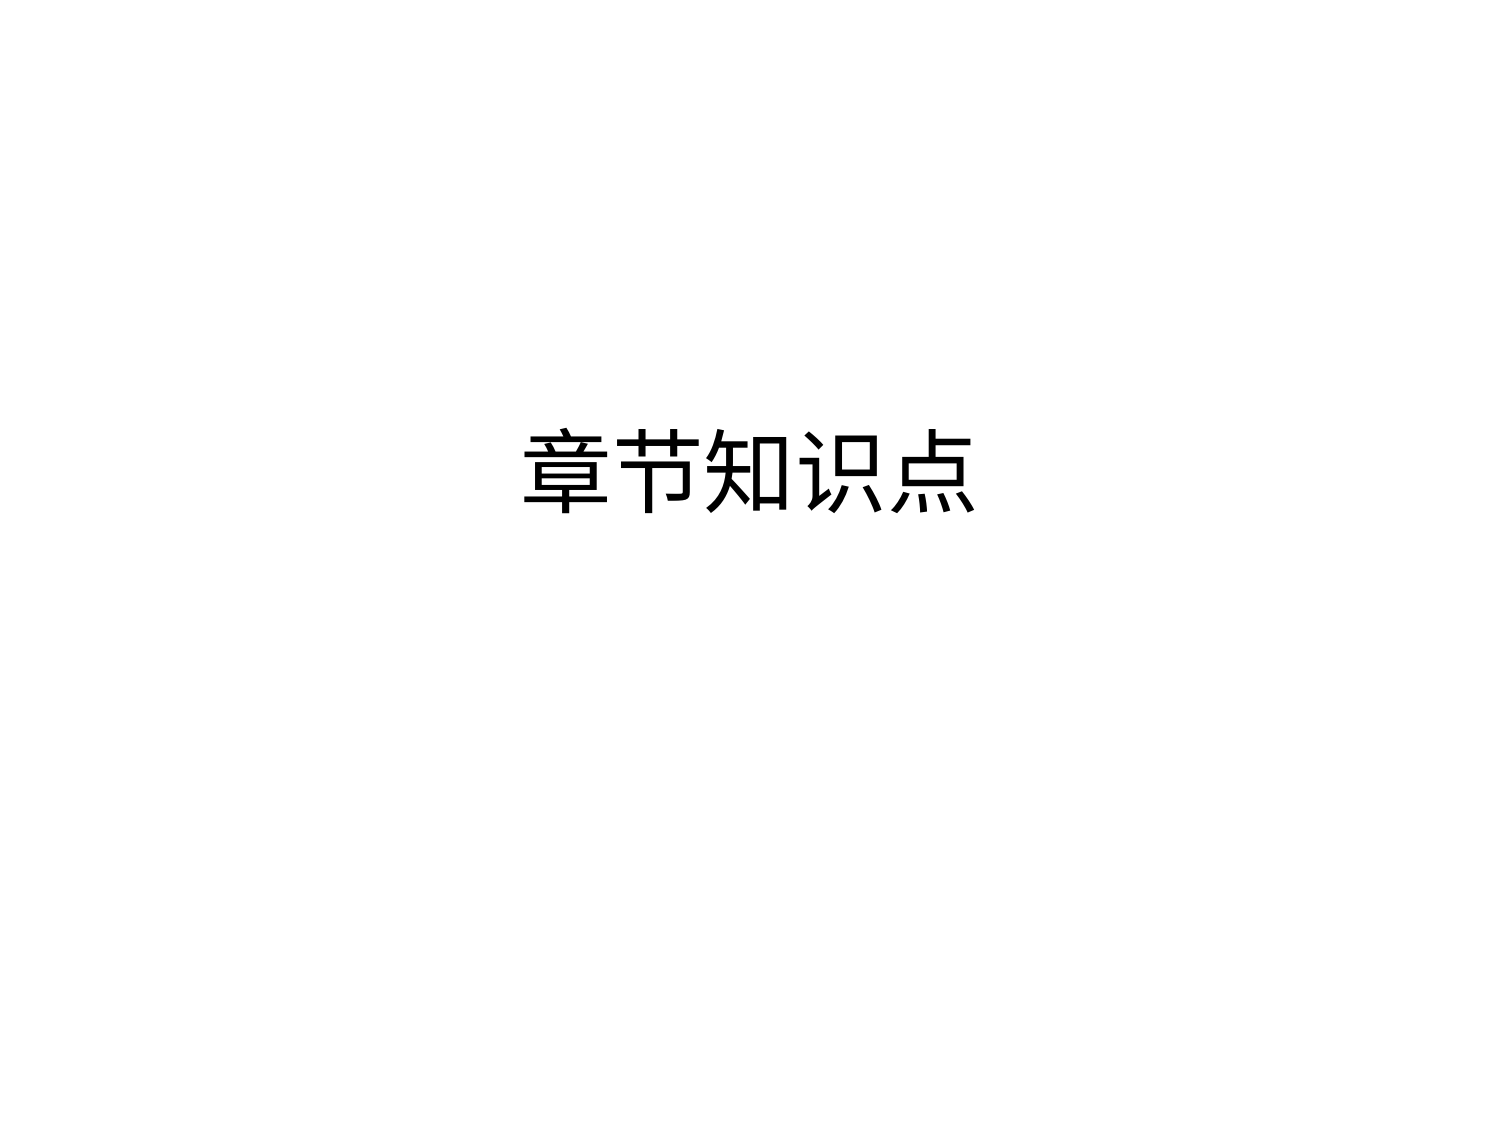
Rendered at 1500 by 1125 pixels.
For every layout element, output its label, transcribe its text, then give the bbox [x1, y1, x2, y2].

title 章节知识点 [112, 349, 1388, 591]
